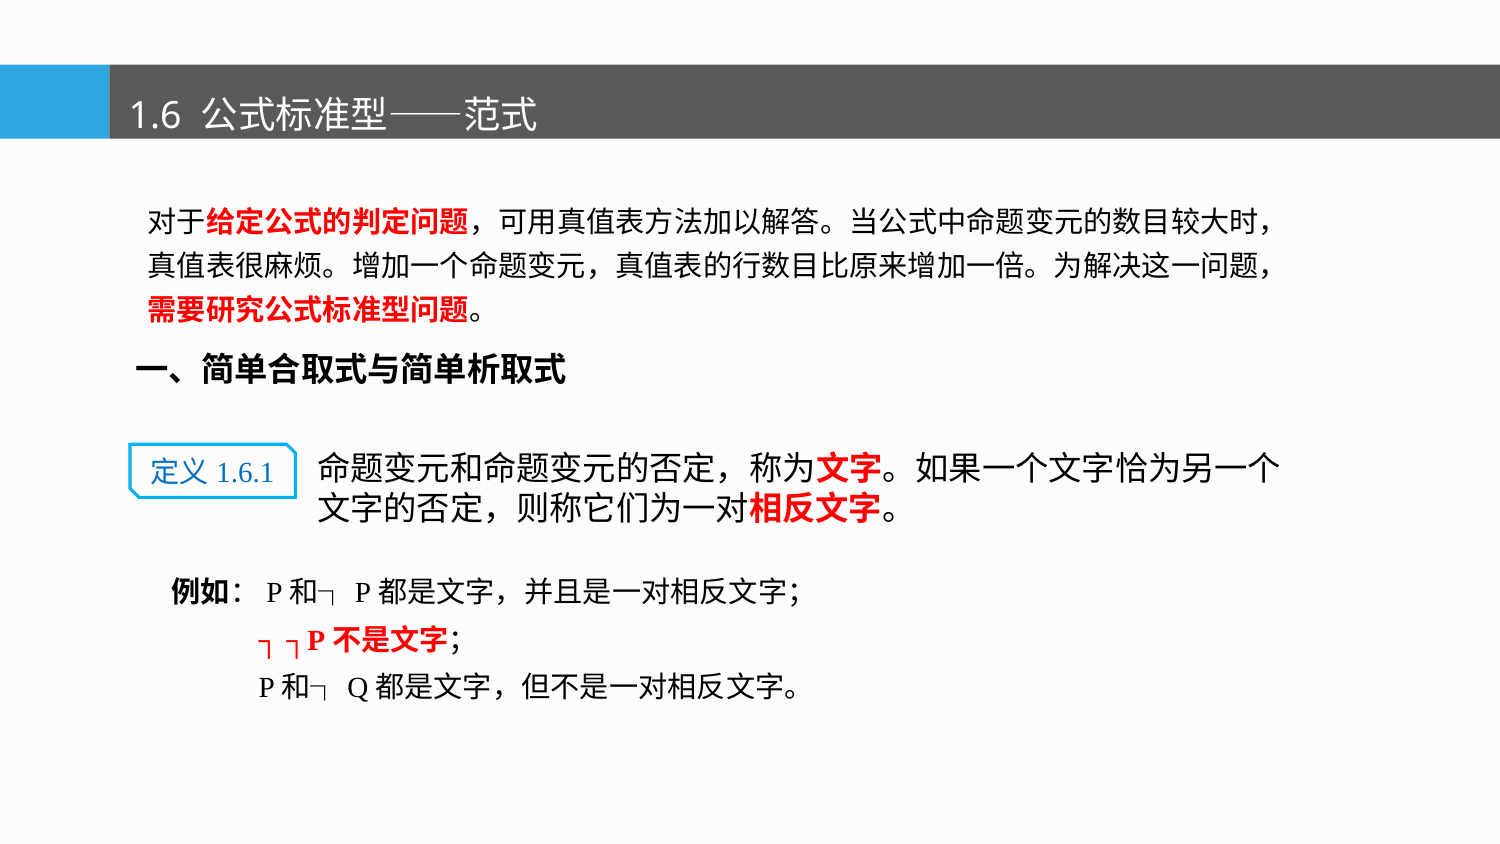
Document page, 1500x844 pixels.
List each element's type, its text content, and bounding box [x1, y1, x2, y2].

text_box [732, 64, 1500, 140]
text_box 命题变元和命题变元的否定，称为文字。如果一个文字恰为另一个文字的否定，则称它们为一对相反文字。 [302, 439, 1319, 535]
text_box [108, 64, 114, 140]
text_box 1.6 公式标准型——范式 [114, 52, 732, 144]
text_box 一、简单合取式与简单析取式 [120, 340, 1289, 419]
text_box 例如：P和┐P都是文字，并且是一对相反文字； ┐ ┐P不是文字； P和┐Q都是文字，但不是一对相反文字。 [156, 565, 1222, 757]
text_box 定义1.6.1 [129, 443, 297, 499]
text_box [0, 64, 108, 140]
text_box 对于给定公式的判定问题，可用真值表方法加以解答。当公式中命题变元的数目较大时，真值表很麻烦。增加一个命题变元，真值表的行数目比原来增加一倍。为解决这一问题，需要研究公式标准型问题。 [132, 187, 1289, 334]
